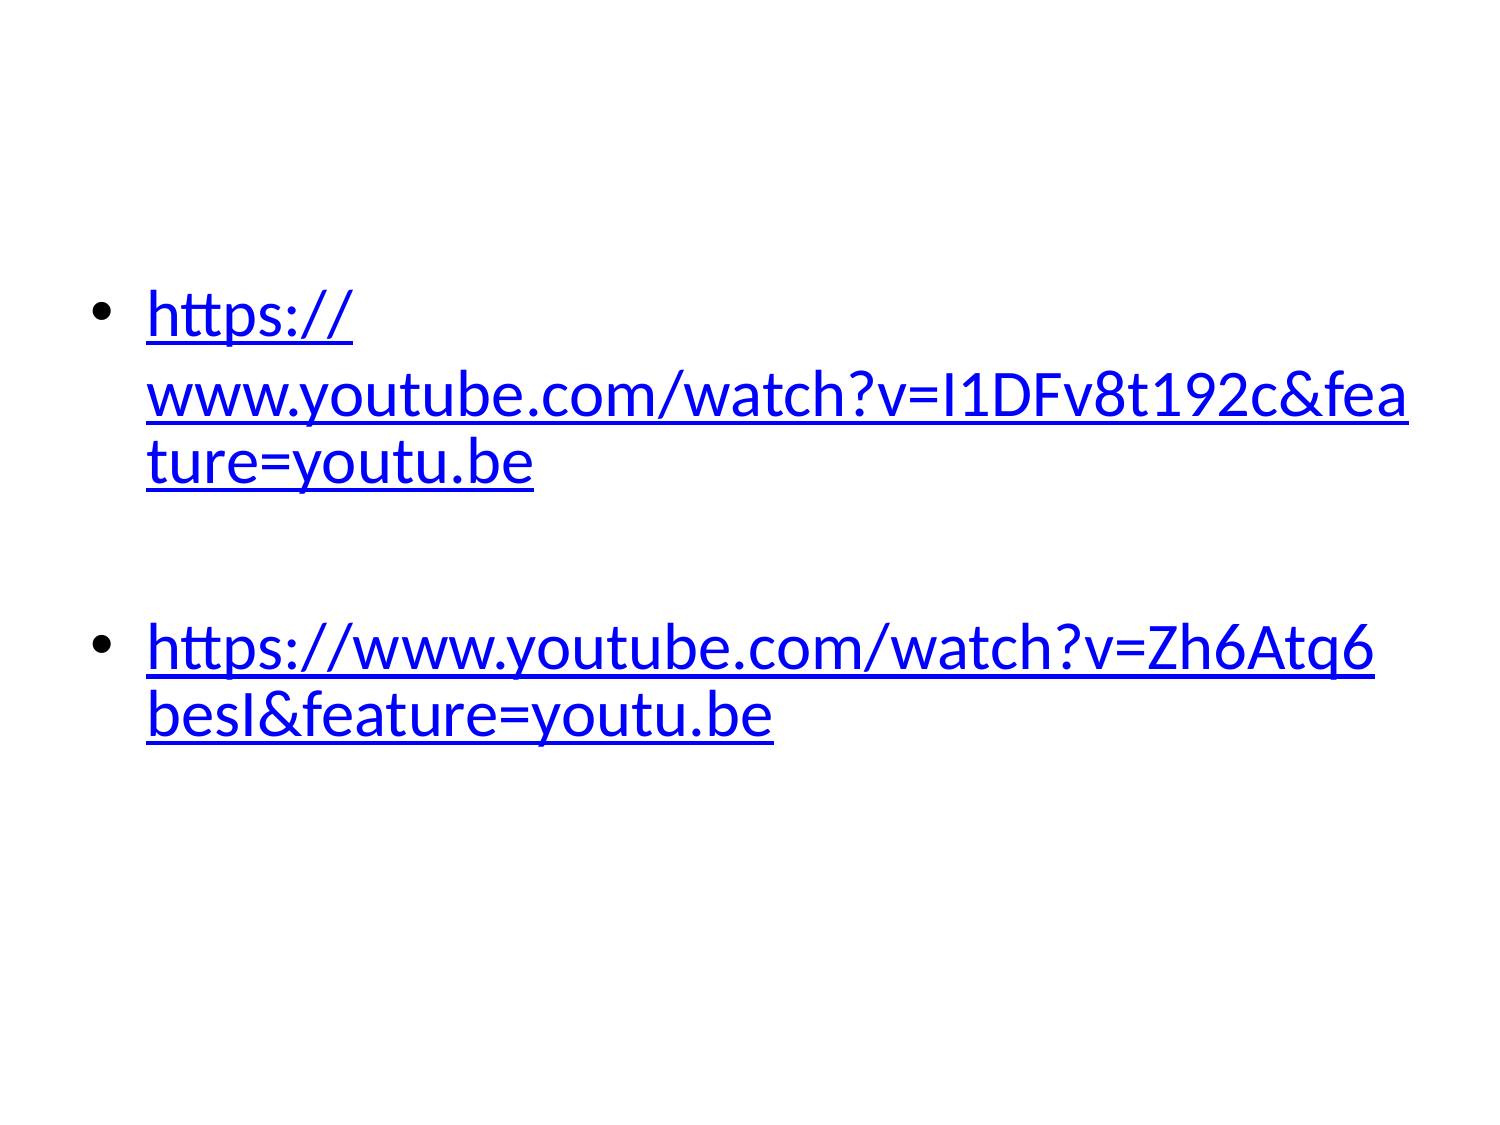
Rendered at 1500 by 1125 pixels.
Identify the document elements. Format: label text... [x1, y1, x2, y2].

list https://www.youtube.com/watch?v=I1DFv8t192c&feature=youtu.be https://www.youtube.com/watch?v=Zh6Atq6besI&feature=youtu.be [75, 262, 1425, 1005]
